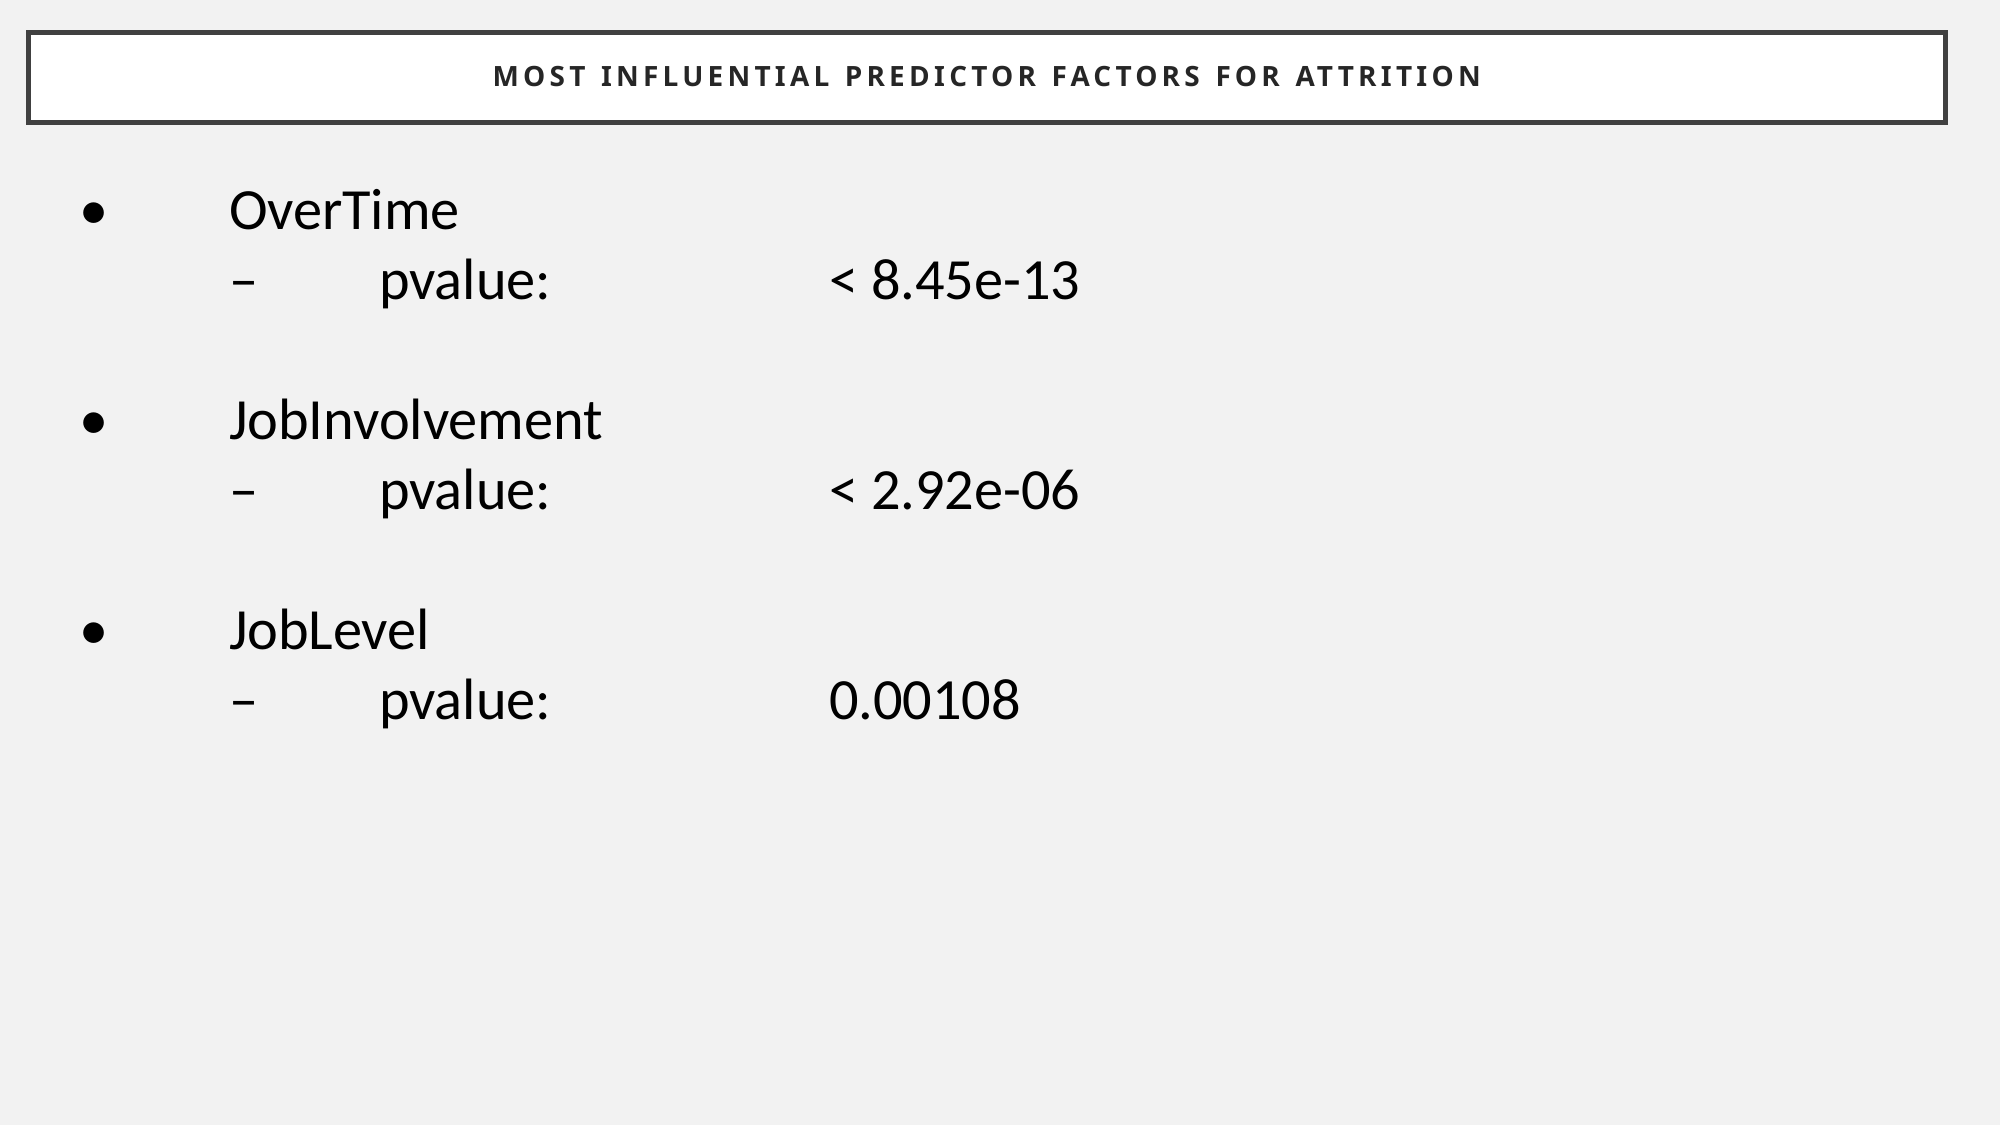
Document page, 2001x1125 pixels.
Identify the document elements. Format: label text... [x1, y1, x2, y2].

text_box • OverTime – pvalue: < 8.45e-13 • JobInvolvement – pvalue: < 2.92e-06 • JobLevel – pvalue: 0.00108 [64, 163, 1936, 809]
title most influential predictor factors for attrition [26, 30, 1948, 125]
